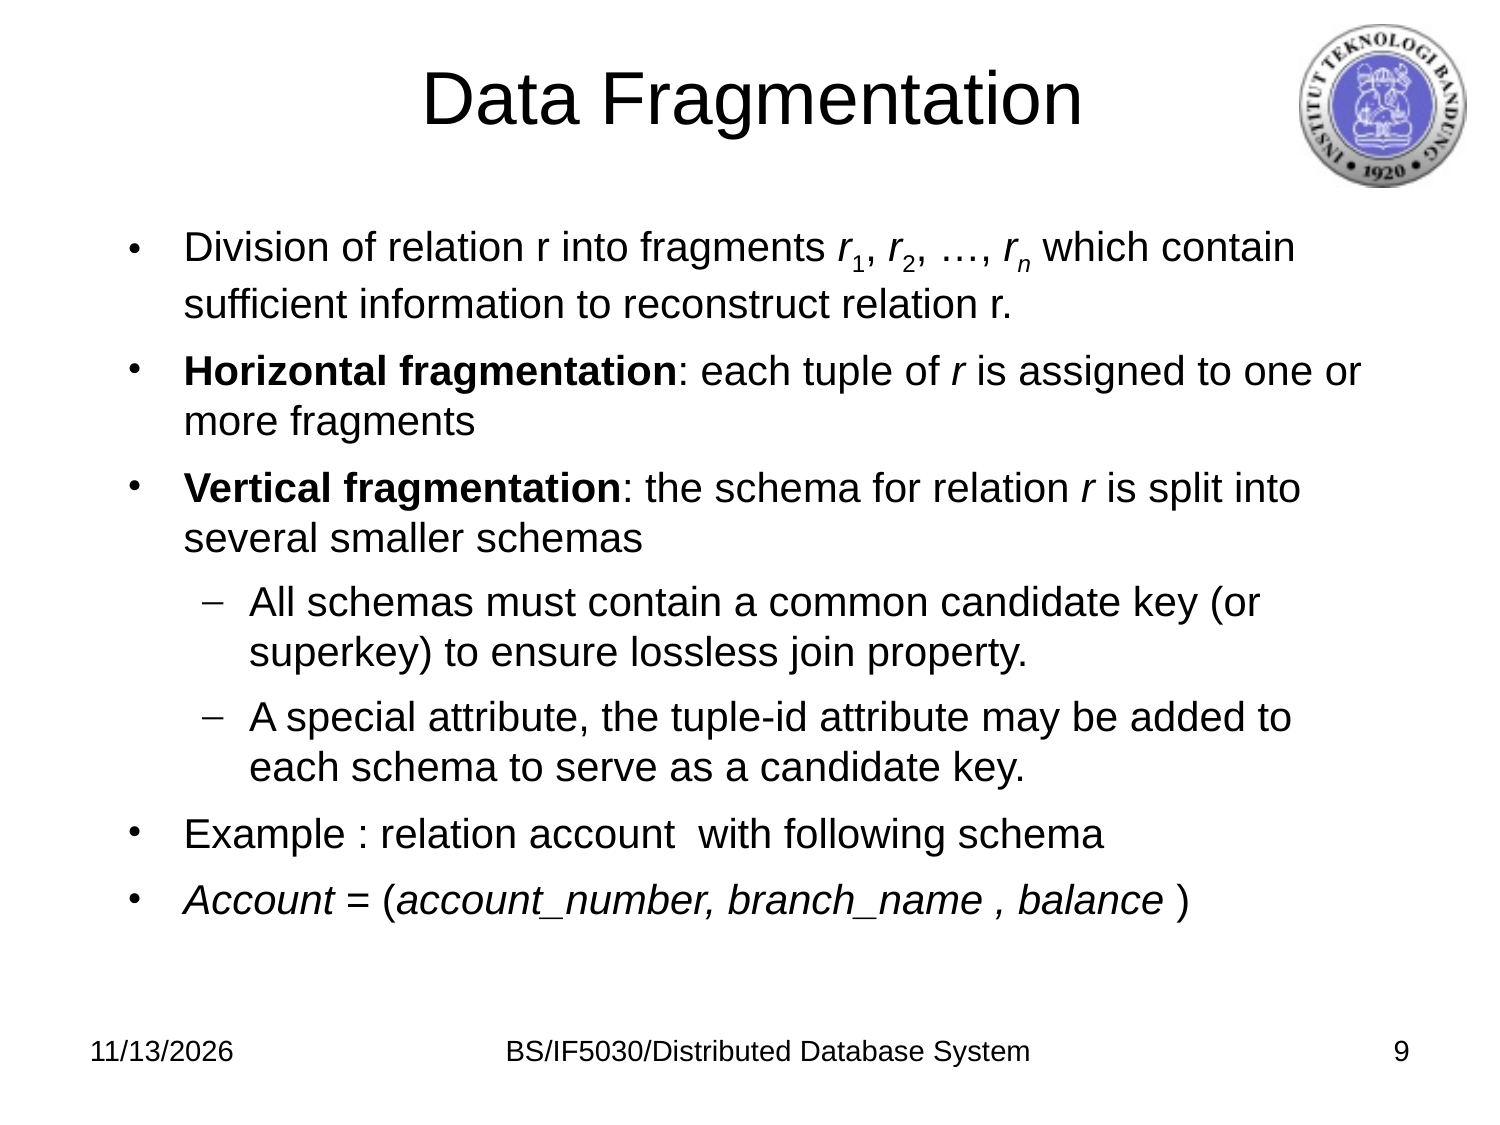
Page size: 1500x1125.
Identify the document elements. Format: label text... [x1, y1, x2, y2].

slide_number 9 [1176, 1024, 1425, 1103]
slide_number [74, 1024, 362, 1103]
title Data Fragmentation [90, 49, 1416, 151]
picture [1299, 24, 1467, 188]
footer BS/IF5030/Distributed Database System [362, 1024, 1176, 1103]
list Division of relation r into fragments r1, r2, …, rn which contain sufficient information to reconstruct relation r. Horizontal fragmentation: each tuple of r is assigned to one or more fragments Vertical fragmentation: the schema for relation r is split into several smaller schemas All schemas must contain a common candidate key (or superkey) to ensure lossless join property. A special attribute, the tuple-id attribute may be added to each schema to serve as a candidate key. Example : relation account with following schema Account = (account_number, branch_name , balance ) [112, 212, 1401, 1013]
